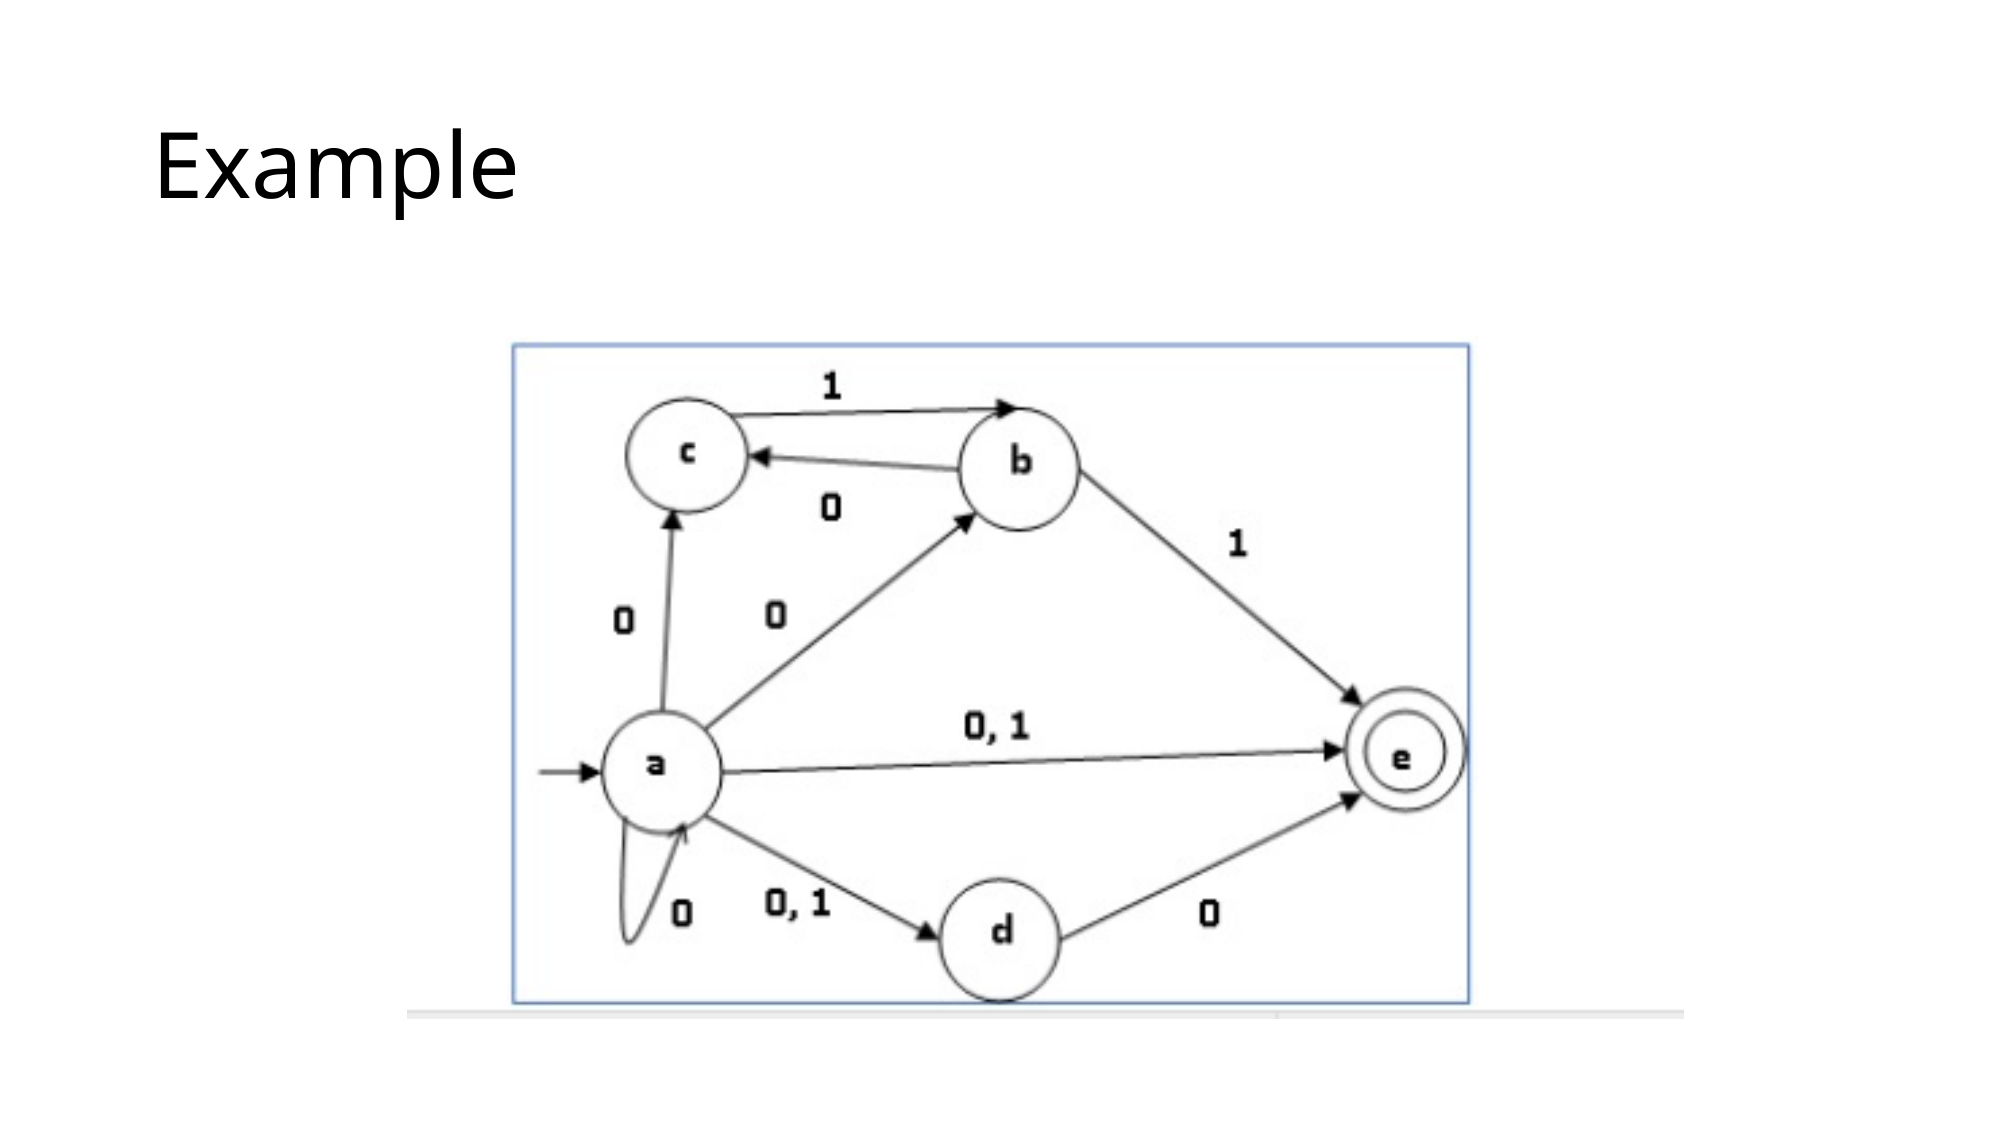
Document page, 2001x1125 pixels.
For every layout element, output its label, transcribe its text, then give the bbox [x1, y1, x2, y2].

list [407, 319, 1684, 1019]
title Example [137, 59, 1863, 278]
